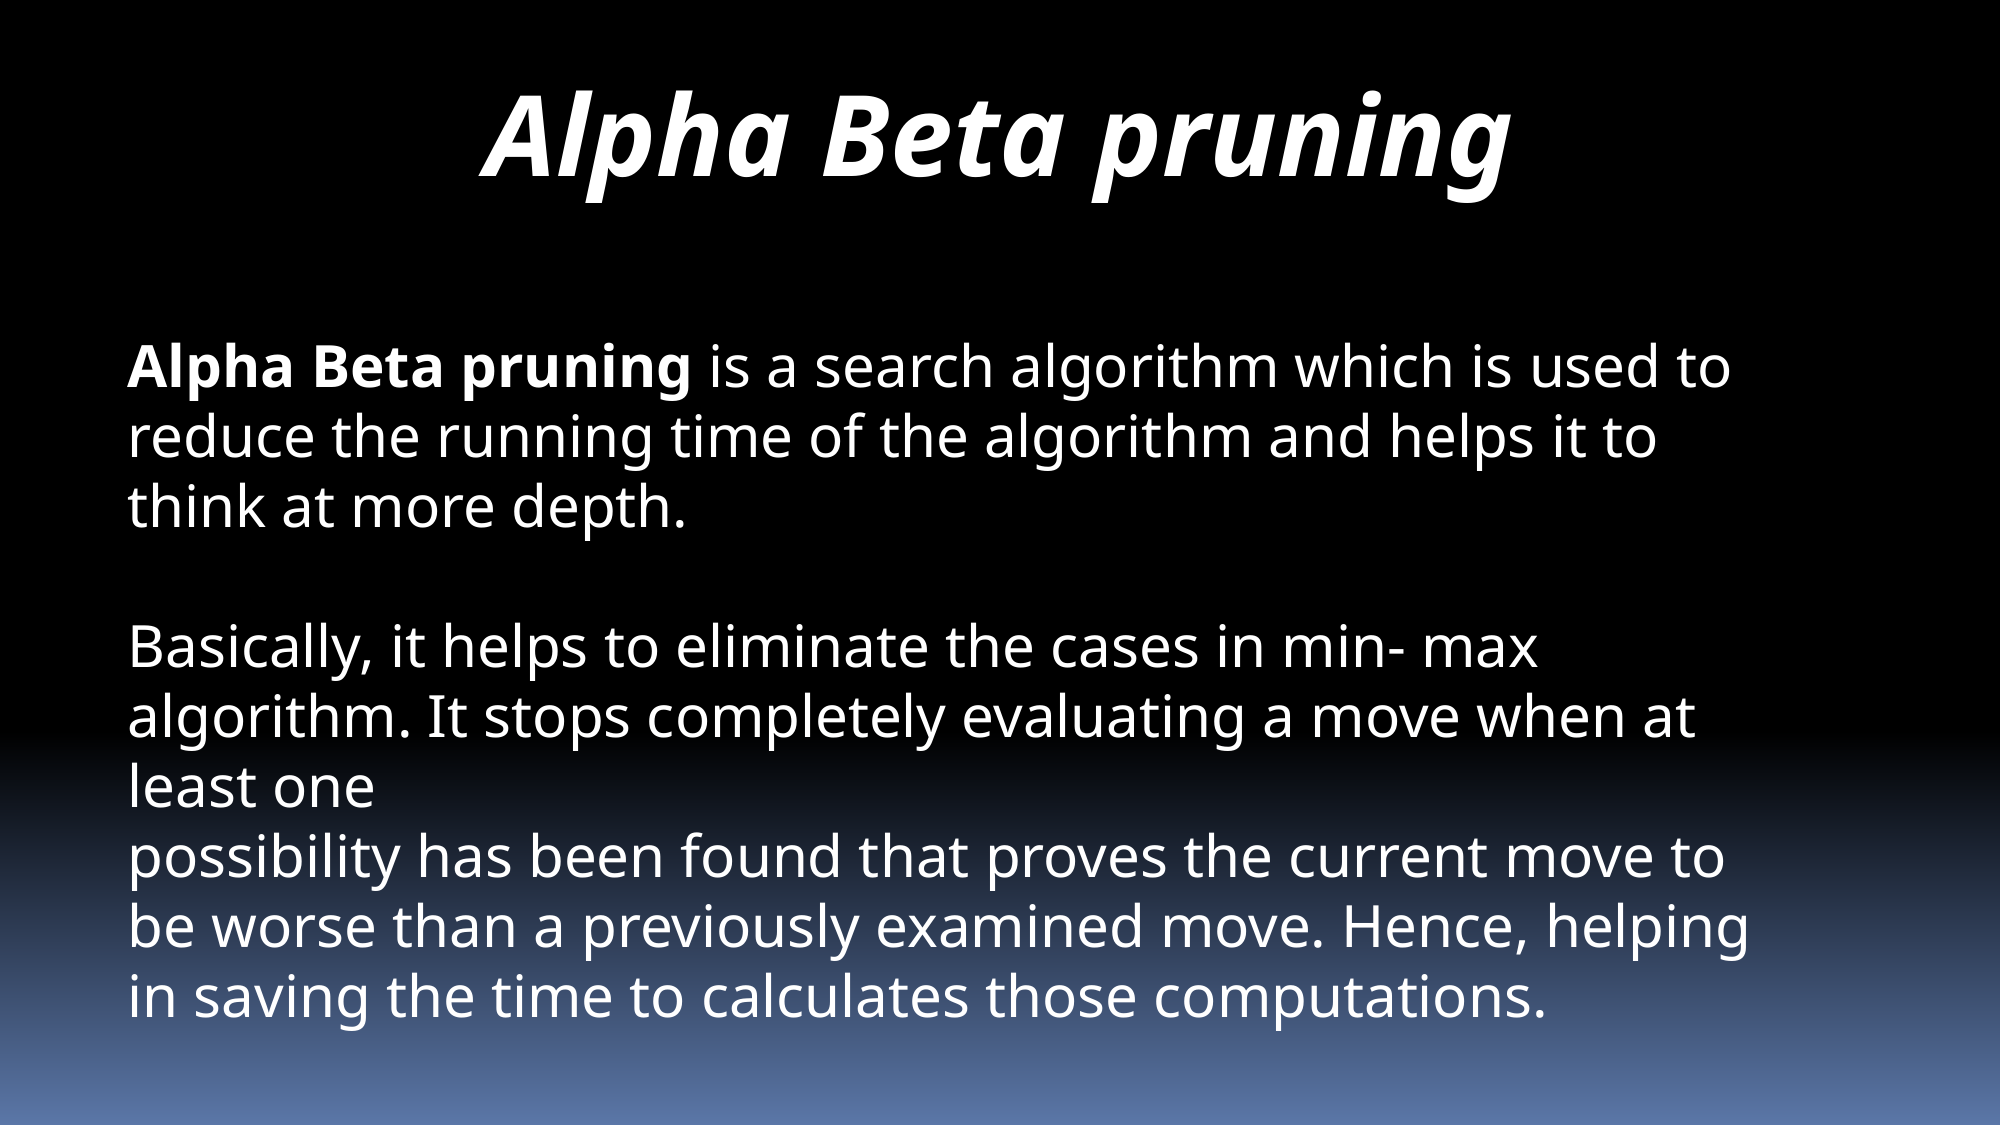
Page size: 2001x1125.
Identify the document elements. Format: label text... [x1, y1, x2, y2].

text_box Alpha Beta pruning is a search algorithm which is used to reduce the running time of the algorithm and helps it to think at more depth. Basically, it helps to eliminate the cases in min- max algorithm. It stops completely evaluating a move when at least one possibility has been found that proves the current move to be worse than a previously examined move. Hence, helping in saving the time to calculates those computations. [112, 321, 1781, 1037]
text_box Alpha Beta pruning [0, 56, 2000, 207]
